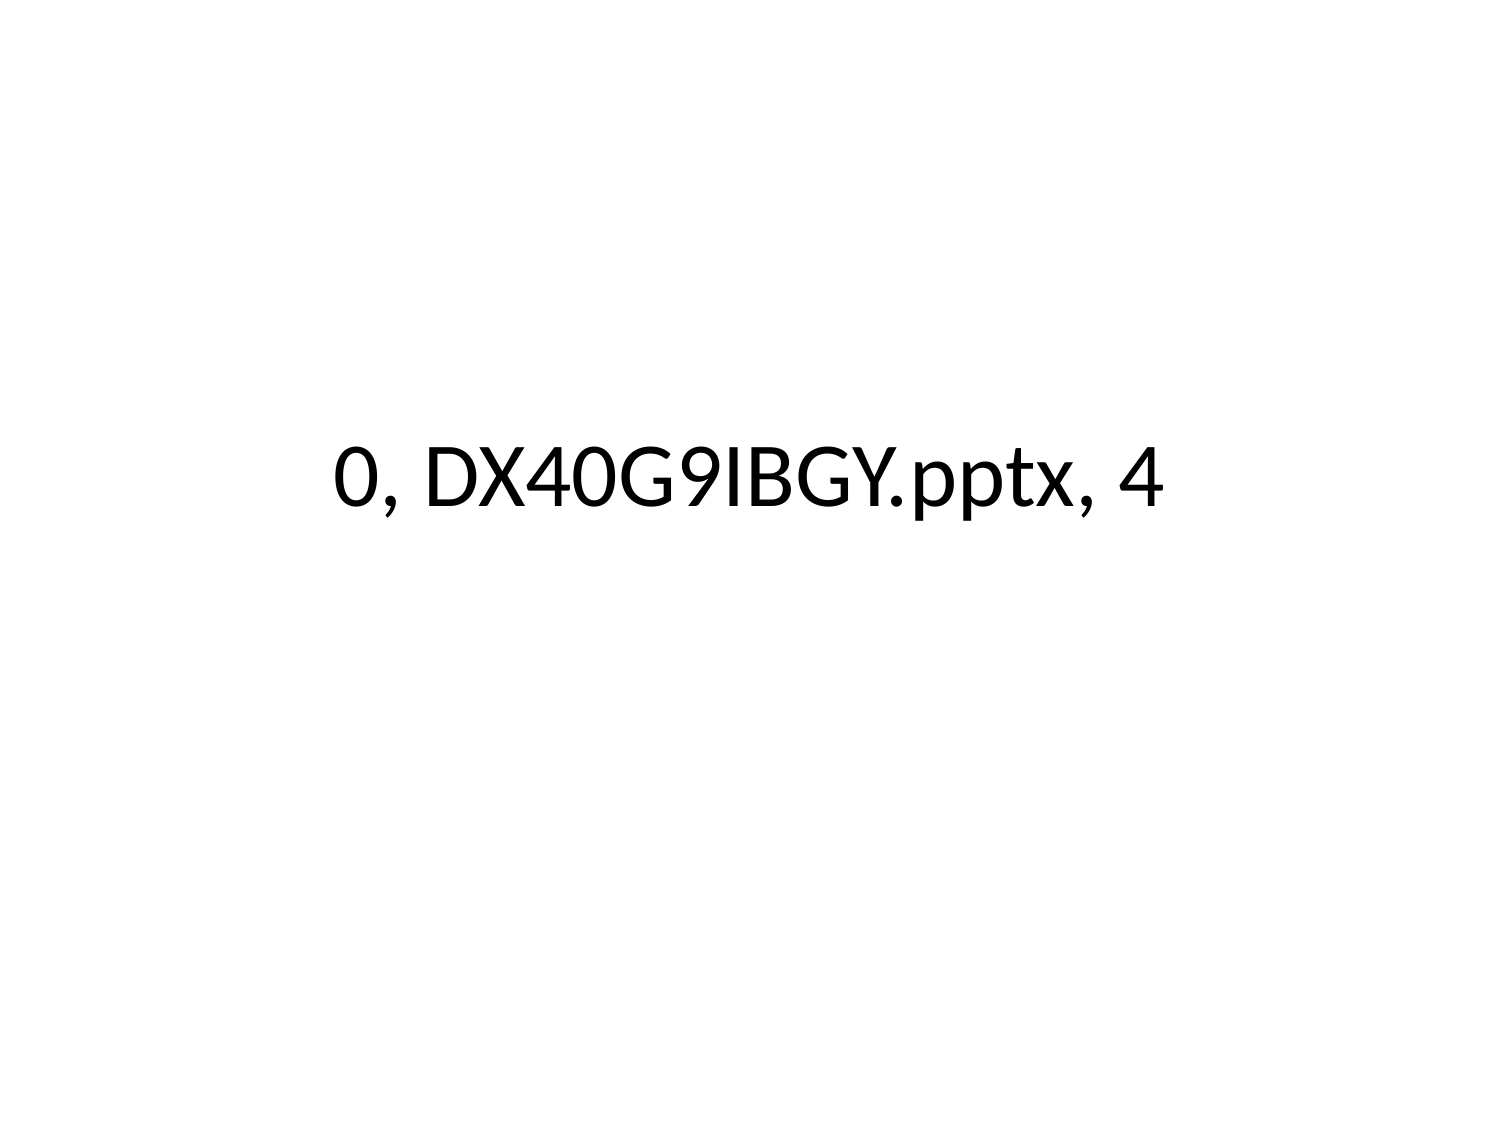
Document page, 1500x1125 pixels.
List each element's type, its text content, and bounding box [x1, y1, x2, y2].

title 0, DX40G9IBGY.pptx, 4 [112, 349, 1388, 591]
